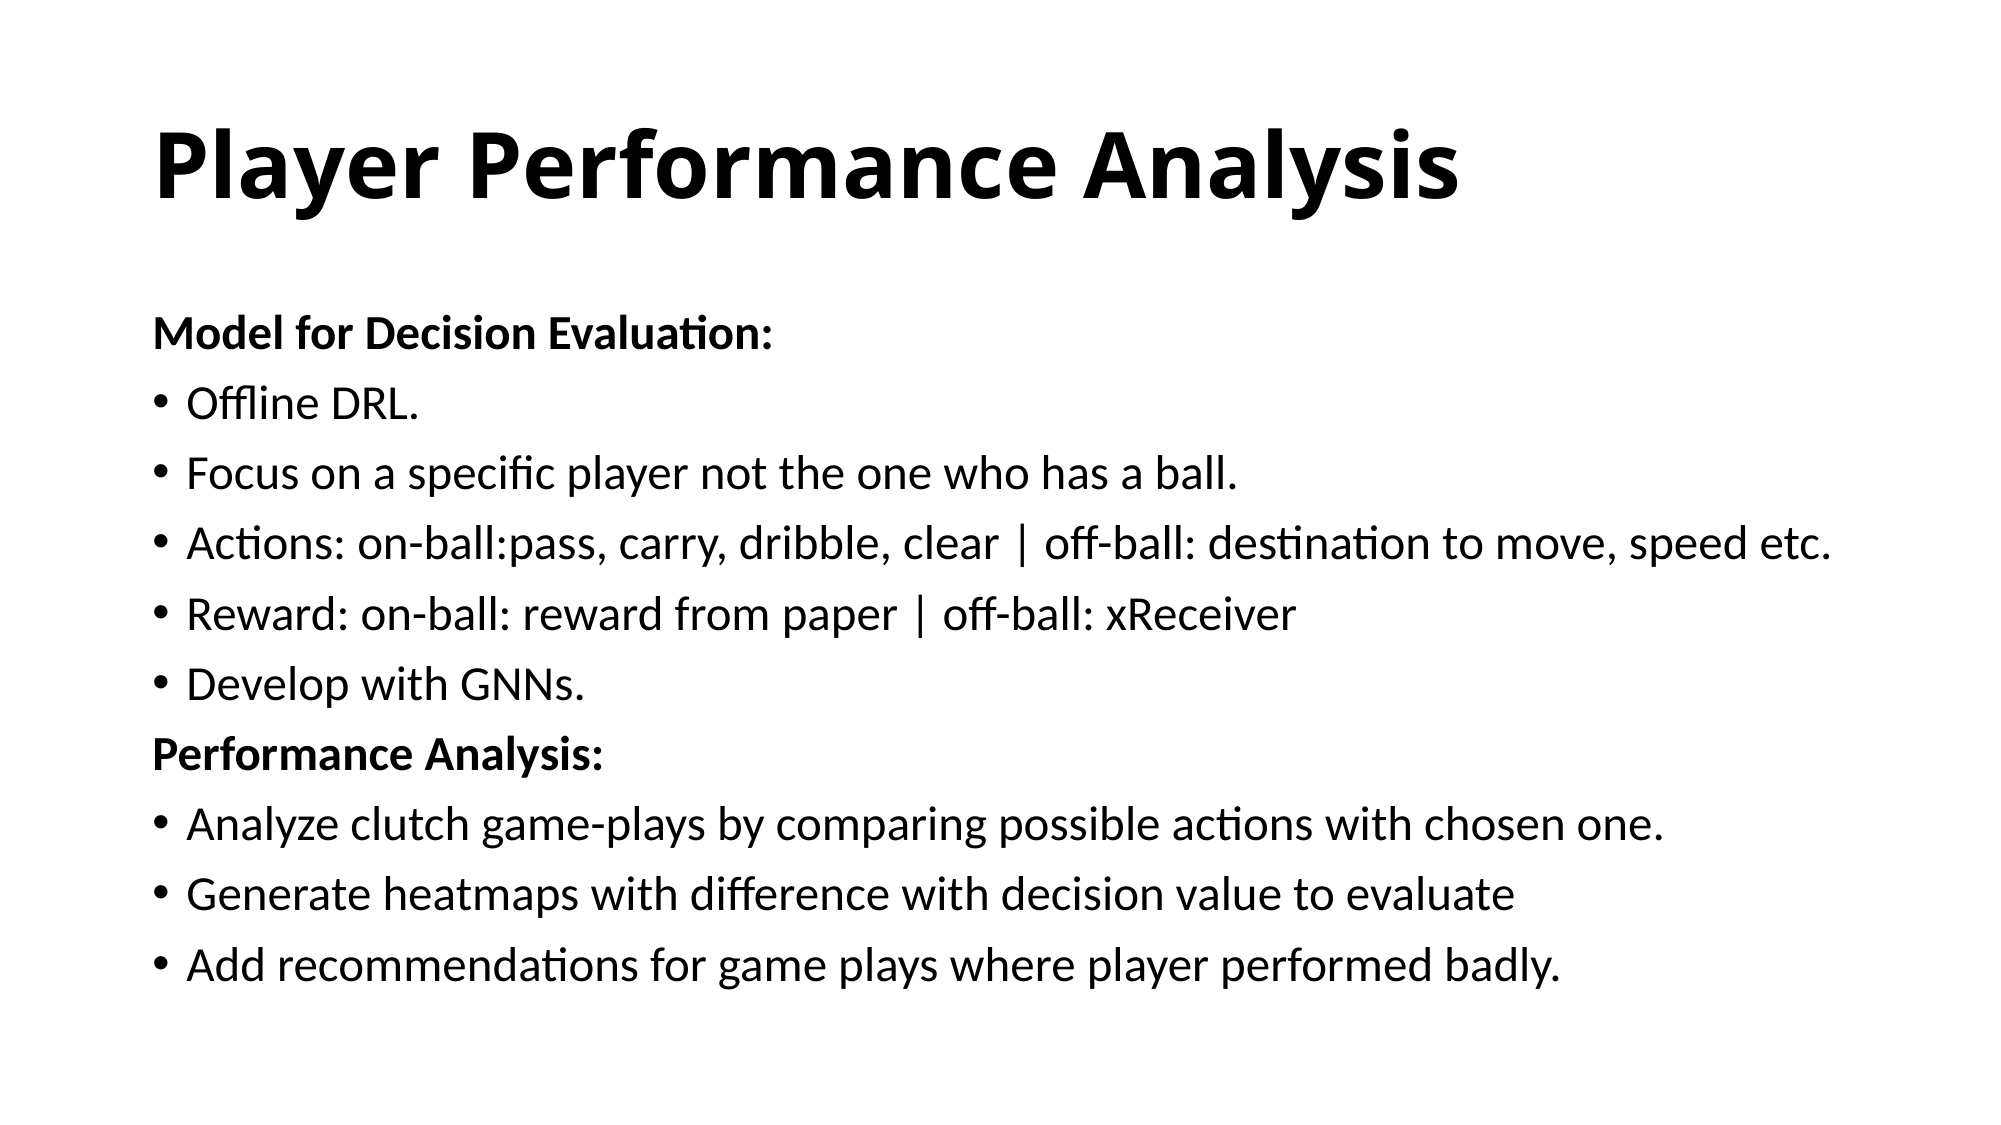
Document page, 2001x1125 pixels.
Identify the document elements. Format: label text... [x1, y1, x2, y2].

title Player Performance Analysis [137, 59, 1863, 278]
list Model for Decision Evaluation: Offline DRL. Focus on a specific player not the one who has a ball. Actions: on-ball:pass, carry, dribble, clear | off-ball: destination to move, speed etc. Reward: on-ball: reward from paper | off-ball: xReceiver Develop with GNNs. Performance Analysis: Analyze clutch game-plays by comparing possible actions with chosen one. Generate heatmaps with difference with decision value to evaluate Add recommendations for game plays where player performed badly. [137, 299, 1863, 1014]
